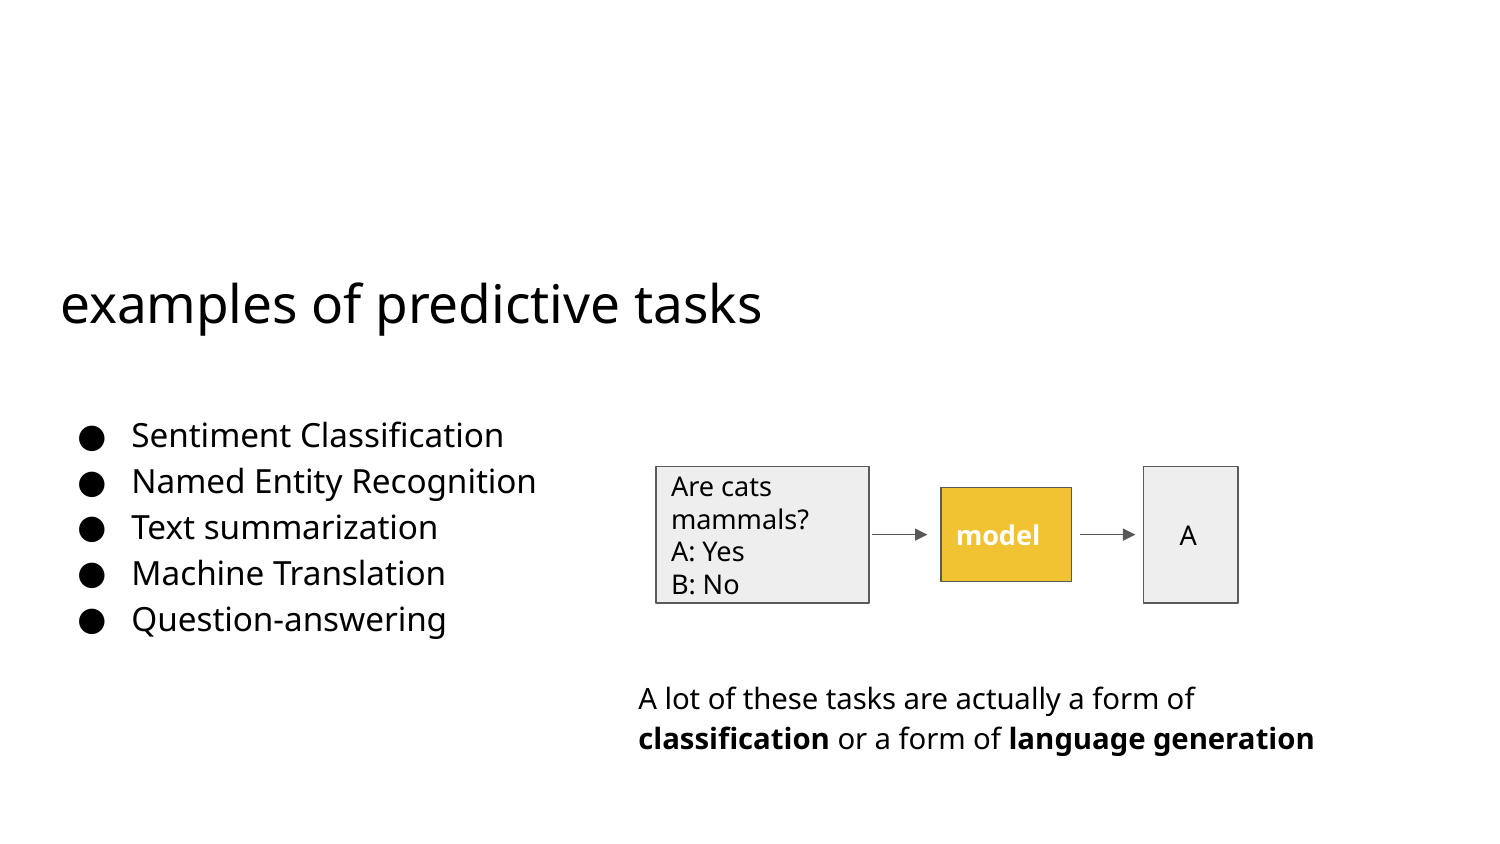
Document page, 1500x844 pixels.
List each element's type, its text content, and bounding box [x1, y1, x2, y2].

text_box model [940, 487, 1072, 582]
list Sentiment Classification Named Entity Recognition Text summarization Machine Translation Question-answering [41, 393, 656, 717]
title examples of predictive tasks [45, 255, 1444, 350]
list A lot of these tasks are actually a form of classification or a form of language generation [623, 659, 1363, 797]
text_box Are cats mammals? A: Yes B: No [655, 466, 869, 603]
text_box A [1143, 466, 1238, 603]
